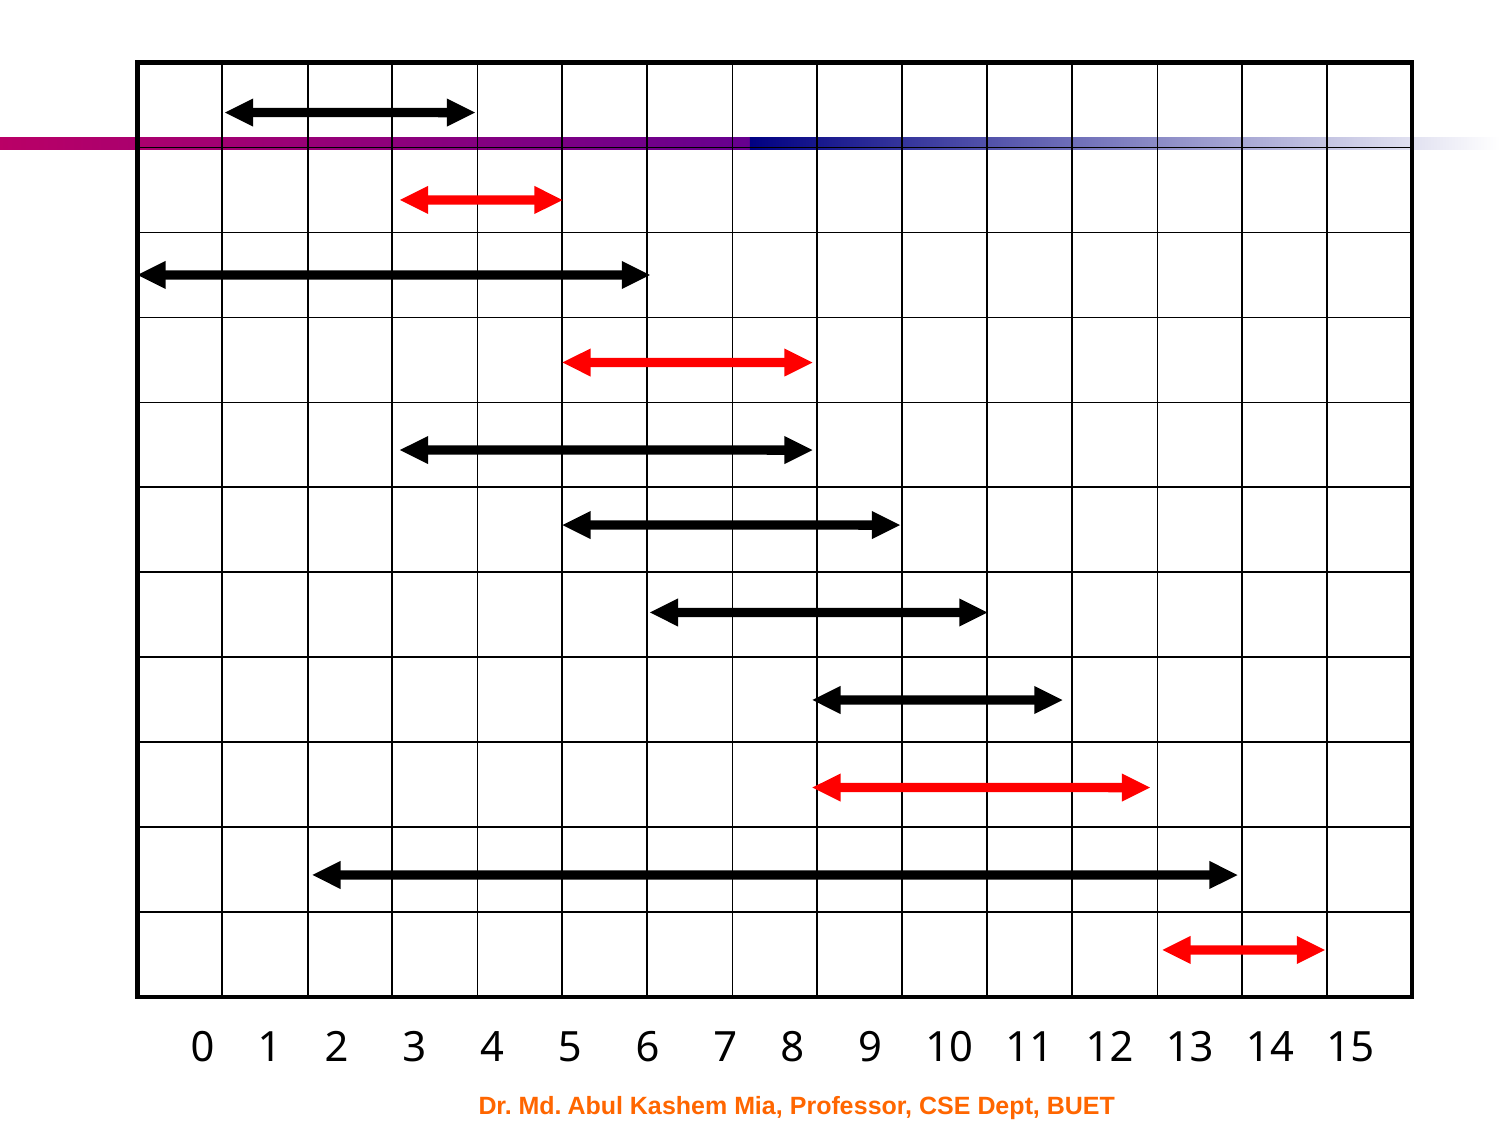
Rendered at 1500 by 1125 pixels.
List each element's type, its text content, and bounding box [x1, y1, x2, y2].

table_cell [223, 743, 307, 826]
table_cell [818, 488, 901, 525]
table_header [393, 65, 477, 147]
table_cell [1243, 403, 1326, 486]
table_cell [1158, 233, 1241, 317]
table_cell [903, 403, 986, 486]
table_cell [1073, 573, 1157, 656]
table_cell [988, 403, 1071, 486]
table_cell [140, 233, 221, 274]
table_cell [818, 403, 901, 486]
table_cell [1243, 913, 1326, 995]
text_box [1162, 943, 1325, 957]
table_cell [140, 828, 221, 911]
table_cell [1158, 488, 1241, 571]
table_cell [478, 403, 561, 449]
table_cell [563, 526, 646, 571]
table_cell [223, 148, 307, 232]
table_cell [733, 613, 816, 656]
table_cell [140, 276, 221, 317]
table_cell [733, 573, 816, 612]
table_cell [903, 828, 986, 874]
table_cell [140, 403, 221, 486]
table_cell [563, 658, 646, 741]
table_header [733, 65, 816, 147]
table_cell [1073, 913, 1157, 995]
table_cell [648, 451, 732, 486]
table_header [818, 65, 901, 147]
table_cell [1328, 743, 1410, 826]
table_cell [1243, 573, 1326, 656]
table_cell [818, 573, 901, 612]
table_cell [733, 743, 816, 826]
table_cell [903, 573, 986, 612]
table_cell [478, 276, 561, 317]
table_cell [1158, 148, 1241, 232]
table_cell [648, 403, 732, 449]
table_cell [563, 148, 646, 232]
table_cell [563, 876, 646, 911]
table_cell [1328, 828, 1410, 911]
table_cell [988, 488, 1071, 571]
table_header [309, 113, 391, 147]
table_cell [903, 658, 986, 699]
table_cell [733, 148, 816, 232]
table_header [988, 65, 1071, 147]
table_cell [1158, 913, 1241, 995]
table_cell [818, 913, 901, 995]
table_cell [733, 658, 816, 741]
table_cell [733, 488, 816, 524]
table_cell [1328, 233, 1410, 317]
table_cell [648, 488, 732, 524]
table_cell [1073, 828, 1157, 874]
table_cell [393, 828, 477, 874]
table_cell [988, 743, 1071, 787]
table_cell [478, 573, 561, 656]
table_cell [563, 451, 646, 486]
table_cell [988, 788, 1071, 826]
table_cell [818, 613, 901, 656]
table_cell [478, 658, 561, 741]
table_cell [648, 148, 732, 232]
table_cell [988, 318, 1071, 402]
table_cell [818, 788, 901, 826]
table_cell [393, 488, 477, 571]
text_box [812, 781, 1150, 794]
table_cell [393, 913, 477, 995]
table_header [1243, 65, 1326, 147]
table_cell [223, 276, 307, 317]
table_cell [648, 526, 732, 571]
table_cell [478, 828, 561, 874]
table_cell [393, 318, 477, 402]
text_box [399, 193, 563, 207]
table_cell [1328, 488, 1410, 571]
table_cell [988, 658, 1071, 741]
table_cell [478, 488, 561, 571]
table_cell [393, 743, 477, 826]
table_cell [140, 318, 221, 402]
table_cell [140, 488, 221, 571]
table_cell [733, 318, 816, 402]
table_cell [733, 828, 816, 874]
table_cell [478, 451, 561, 486]
table_cell [818, 318, 901, 402]
table_cell [818, 526, 901, 571]
table_cell [393, 276, 477, 317]
table_cell [903, 913, 986, 995]
table_cell [1073, 148, 1157, 232]
table_cell [648, 318, 732, 362]
table_cell [140, 913, 221, 995]
table_header [309, 65, 391, 112]
table_cell [1073, 658, 1157, 741]
table_cell [223, 658, 307, 741]
table_cell [1243, 233, 1326, 317]
table_cell [733, 913, 816, 995]
table_cell [1243, 148, 1326, 232]
table_cell [309, 488, 391, 571]
table_cell [309, 276, 391, 317]
table_header [1328, 65, 1410, 147]
table_cell [563, 743, 646, 826]
table_cell [733, 403, 816, 486]
table_cell [903, 233, 986, 317]
table_cell [478, 148, 561, 199]
table_header [140, 65, 221, 147]
table_cell [648, 828, 732, 874]
table_cell [393, 148, 477, 232]
table_cell [563, 403, 646, 449]
table_cell [733, 233, 816, 317]
table_cell [140, 658, 221, 741]
table_cell [140, 573, 221, 656]
text_box [137, 268, 650, 282]
table_cell [1073, 743, 1157, 826]
table_cell [1328, 913, 1410, 995]
table_cell [563, 828, 646, 874]
text_box [312, 868, 1238, 882]
table_cell [309, 913, 391, 995]
table_cell [223, 488, 307, 571]
table_cell [223, 403, 307, 486]
table_cell [223, 573, 307, 656]
table_cell [478, 913, 561, 995]
table_cell [988, 913, 1071, 995]
table_cell [563, 318, 646, 362]
table_cell [478, 743, 561, 826]
table_header [563, 65, 646, 147]
table_cell [309, 573, 391, 656]
table_header [648, 65, 732, 147]
table_cell [903, 701, 986, 741]
text_box [562, 356, 813, 369]
table_cell [309, 828, 391, 911]
table_cell [818, 148, 901, 232]
text_box [225, 106, 475, 119]
text_box [562, 518, 901, 532]
table_cell [818, 233, 901, 317]
table_cell [393, 403, 477, 486]
table_header [223, 65, 307, 147]
table_cell [309, 148, 391, 232]
table_cell [1243, 488, 1326, 571]
table_cell [478, 876, 561, 911]
table_cell [1328, 318, 1410, 402]
table_cell [988, 828, 1071, 874]
table_cell [988, 148, 1071, 232]
table_cell [563, 363, 646, 402]
table_cell [903, 488, 986, 571]
table_cell [1328, 403, 1410, 486]
table_cell [563, 276, 646, 317]
table_cell [733, 526, 816, 571]
table_cell [1073, 876, 1157, 911]
table_header [903, 65, 986, 147]
table_cell [1328, 573, 1410, 656]
table_cell [818, 743, 901, 787]
table_cell [563, 573, 646, 656]
table_cell [903, 788, 986, 826]
text_box [399, 443, 813, 457]
table_cell [393, 658, 477, 741]
table_cell [818, 828, 901, 874]
table_cell [140, 148, 221, 232]
table_cell [903, 876, 986, 911]
table_cell [903, 613, 986, 656]
table_cell [648, 658, 732, 741]
table_cell [1243, 828, 1326, 911]
table_cell [903, 318, 986, 402]
table_cell [1328, 658, 1410, 741]
text_box [649, 606, 988, 619]
table_cell [1158, 403, 1241, 486]
table_cell [1158, 658, 1241, 741]
table_cell [563, 488, 646, 524]
table_cell [648, 573, 732, 656]
table_cell [223, 318, 307, 402]
table_cell [309, 233, 391, 274]
table_cell [309, 658, 391, 741]
table_cell [988, 233, 1071, 317]
table_cell [1243, 318, 1326, 402]
table_cell [309, 318, 391, 402]
table_cell [988, 573, 1071, 656]
table_cell [563, 233, 646, 274]
table_cell [1073, 488, 1157, 571]
table_cell [478, 233, 561, 274]
table_cell [818, 658, 901, 699]
table_cell [309, 403, 391, 486]
table_cell [478, 318, 561, 402]
table_cell [818, 876, 901, 911]
table_cell [478, 201, 561, 232]
table_cell [393, 233, 477, 274]
table_cell [223, 913, 307, 995]
table_cell [648, 913, 732, 995]
table_cell [1073, 403, 1157, 486]
table_cell [563, 913, 646, 995]
table_header [478, 65, 561, 147]
table_cell [733, 876, 816, 911]
table_header [1073, 65, 1157, 147]
table_cell [1158, 828, 1241, 911]
table_cell [648, 743, 732, 826]
table_cell [1073, 318, 1157, 402]
table_cell [1158, 743, 1241, 826]
table_header [1158, 65, 1241, 147]
table_cell [1328, 148, 1410, 232]
table_cell [140, 743, 221, 826]
table_cell [223, 233, 307, 274]
text_box 0 1 2 3 4 5 6 7 8 9 10 11 12 13 14 15 [100, 1012, 1465, 1078]
table_cell [648, 876, 732, 911]
table_cell [648, 363, 732, 402]
table_cell [988, 876, 1071, 911]
table_cell [223, 828, 307, 911]
table_cell [818, 701, 901, 741]
table_cell [309, 743, 391, 826]
table_cell [903, 148, 986, 232]
table_cell [1243, 658, 1326, 741]
table_cell [393, 573, 477, 656]
table_cell [1158, 318, 1241, 402]
text_box [812, 693, 1063, 707]
table_cell [393, 876, 477, 911]
table_cell [1158, 573, 1241, 656]
table_cell [903, 743, 986, 787]
table_cell [1243, 743, 1326, 826]
table_cell [1073, 233, 1157, 317]
table_cell [648, 233, 732, 317]
